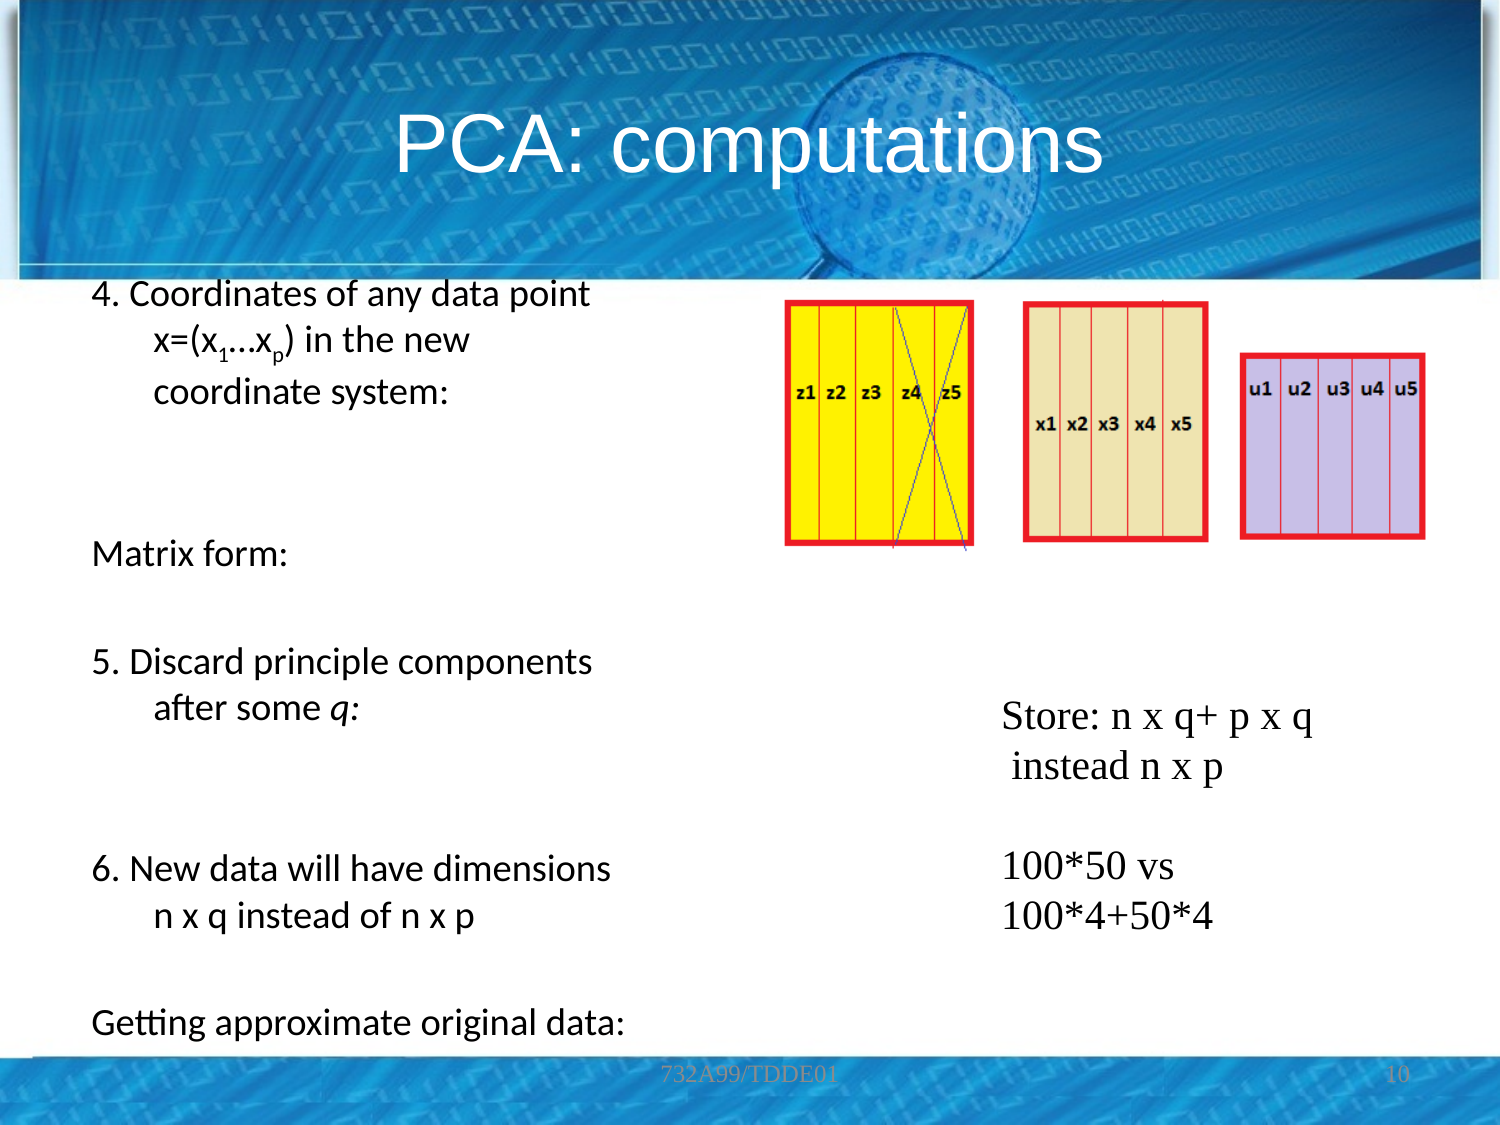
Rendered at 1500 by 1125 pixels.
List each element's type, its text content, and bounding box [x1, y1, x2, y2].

footer 732A99/TDDE01 [512, 1042, 988, 1103]
title PCA: computations [75, 45, 1425, 233]
picture [0, 0, 1500, 1125]
text_box Store: n x q+ p x q instead n x p 100*50 vs 100*4+50*4 [986, 680, 1376, 996]
slide_number 10 [1074, 1042, 1425, 1103]
